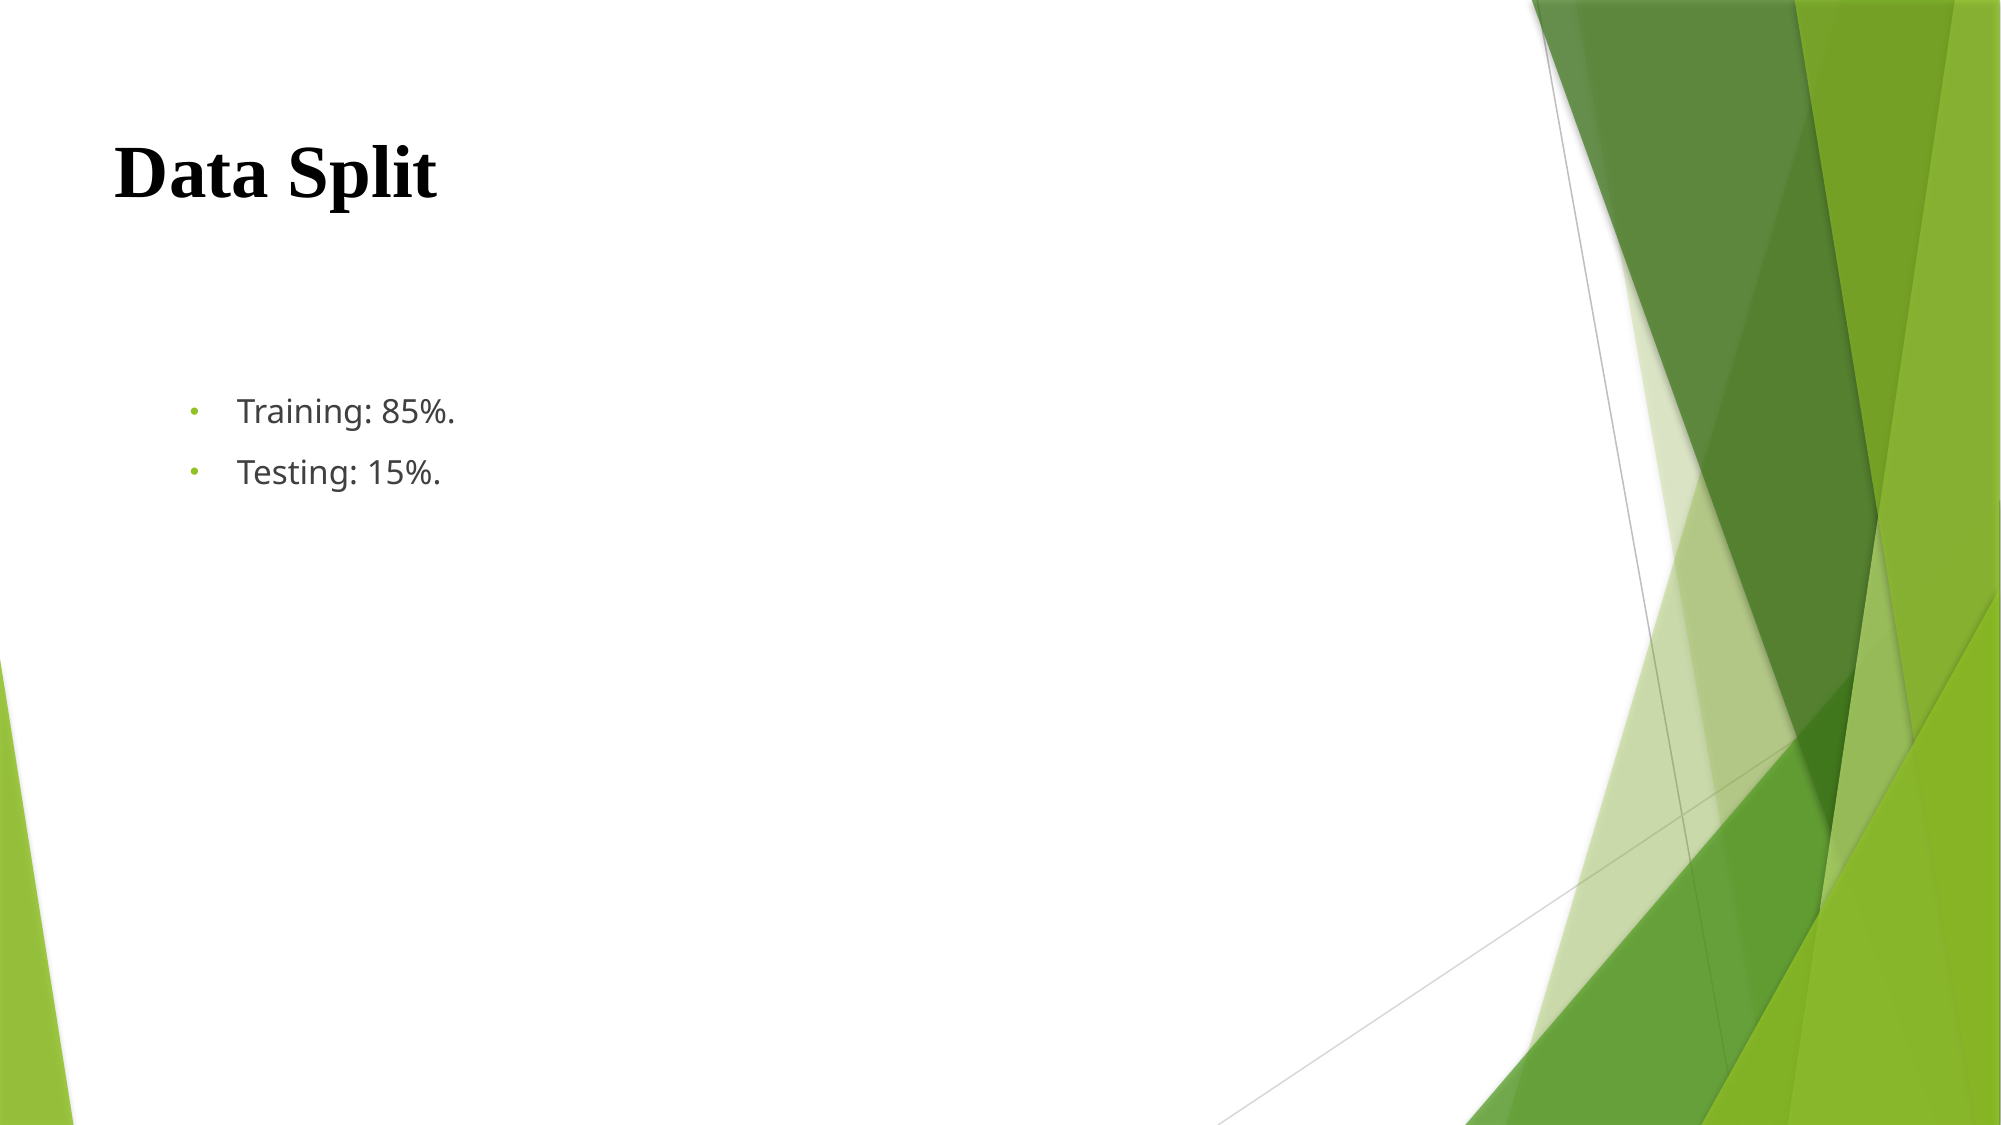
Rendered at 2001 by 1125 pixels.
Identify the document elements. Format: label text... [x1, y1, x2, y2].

text_box Training: 85%. Testing: 15%. [99, 317, 1900, 1038]
title Data Split [99, 115, 1900, 303]
